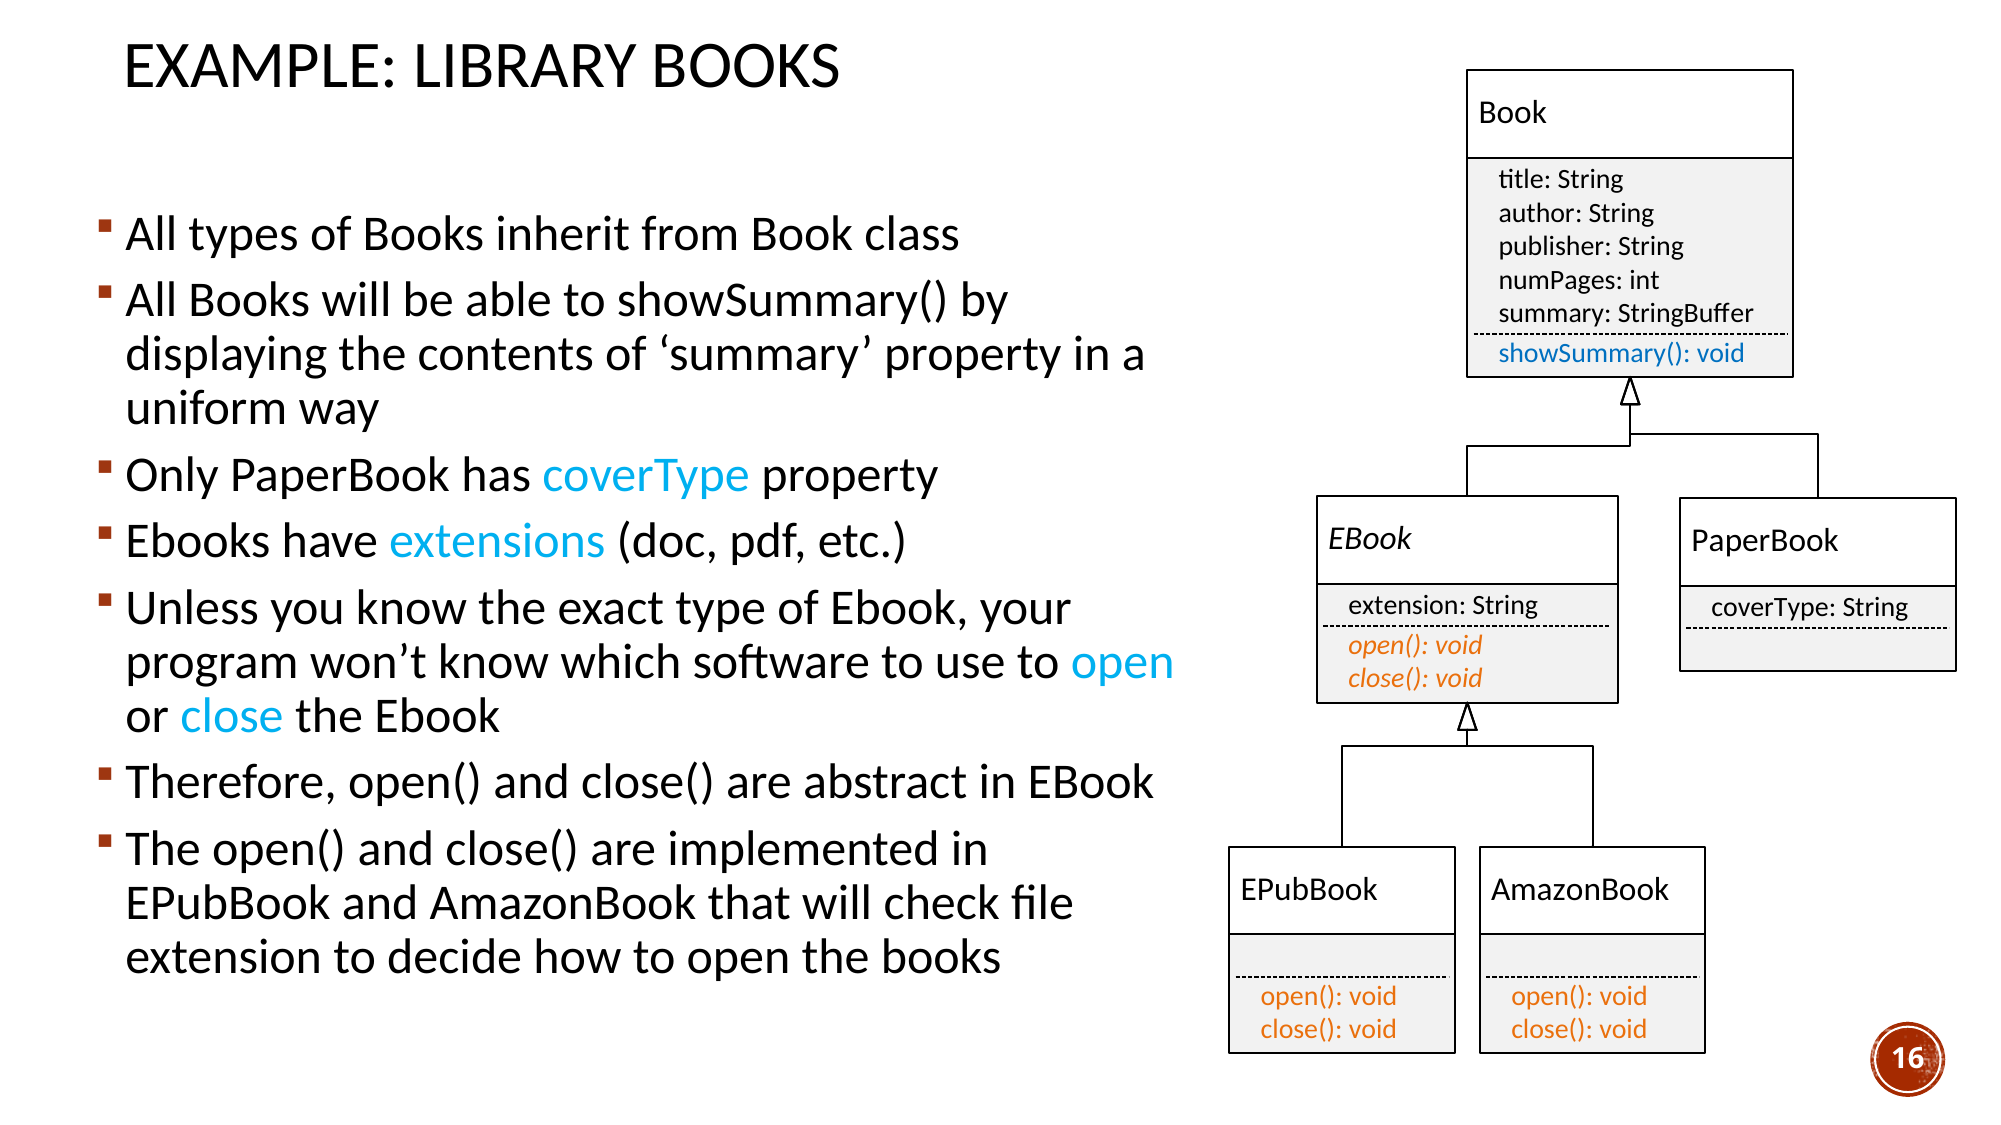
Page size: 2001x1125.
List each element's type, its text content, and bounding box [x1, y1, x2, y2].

picture [1223, 68, 1959, 1062]
title Example: Library books [108, 27, 1936, 105]
slide_number 16 [1855, 1064, 1961, 1089]
list All types of Books inherit from Book class All Books will be able to showSummary() by displaying the contents of ‘summary’ property in a uniform way Only PaperBook has coverType property Ebooks have extensions (doc, pdf, etc.) Unless you know the exact type of Ebook, your program won’t know which software to use to open or close the Ebook Therefore, open() and close() are abstract in EBook The open() and close() are implemented in EPubBook and AmazonBook that will check file extension to decide how to open the books [35, 131, 1210, 1125]
